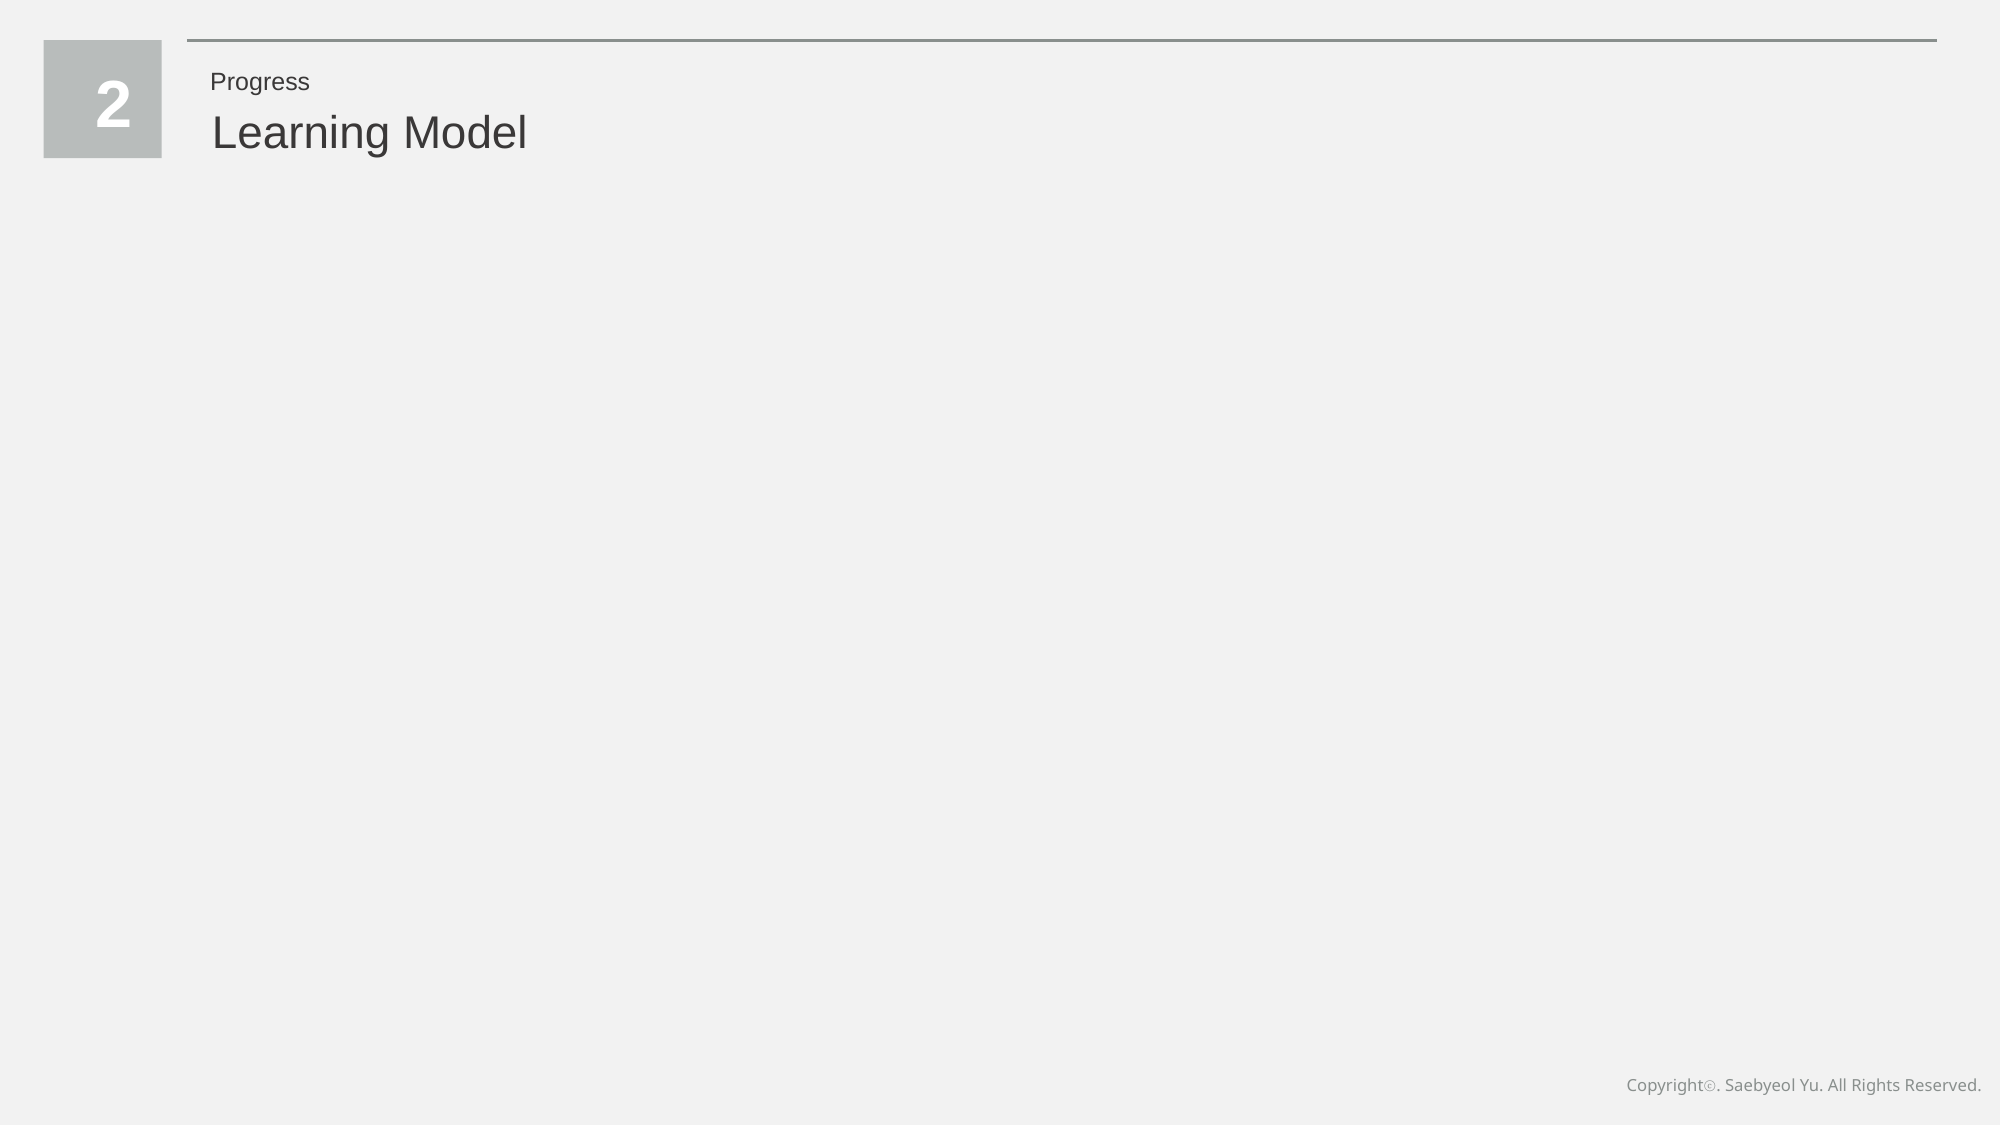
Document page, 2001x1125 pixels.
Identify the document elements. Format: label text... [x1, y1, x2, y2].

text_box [194, 57, 545, 167]
text_box [42, 39, 163, 159]
text_box 2 [80, 52, 123, 148]
